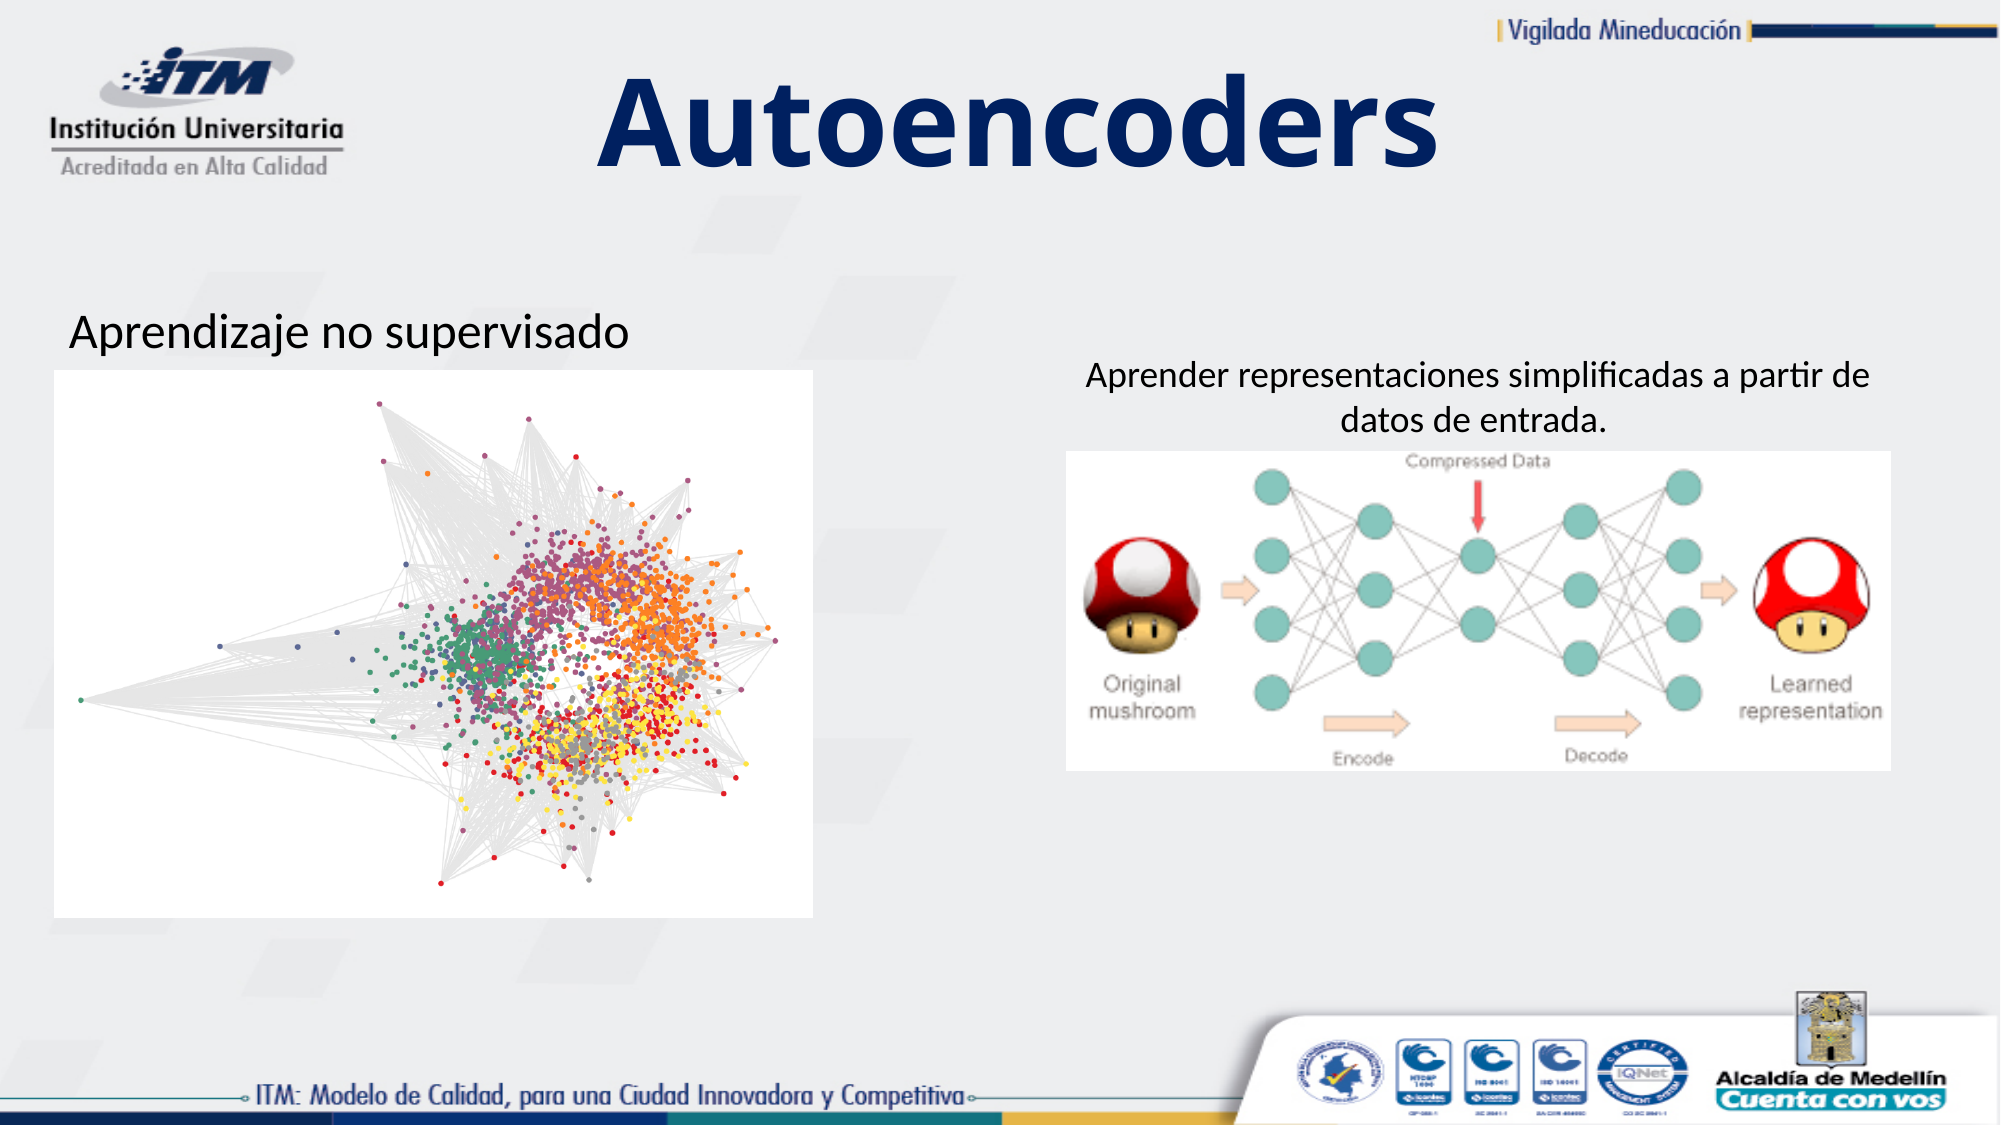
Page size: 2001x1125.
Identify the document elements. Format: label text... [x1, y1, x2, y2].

text_box Aprendizaje no supervisado [54, 260, 813, 366]
picture [0, 0, 2001, 1125]
title Autoencoders [169, 65, 1870, 198]
text_box Aprender representaciones simplificadas a partir de datos de entrada. [1066, 342, 1891, 448]
